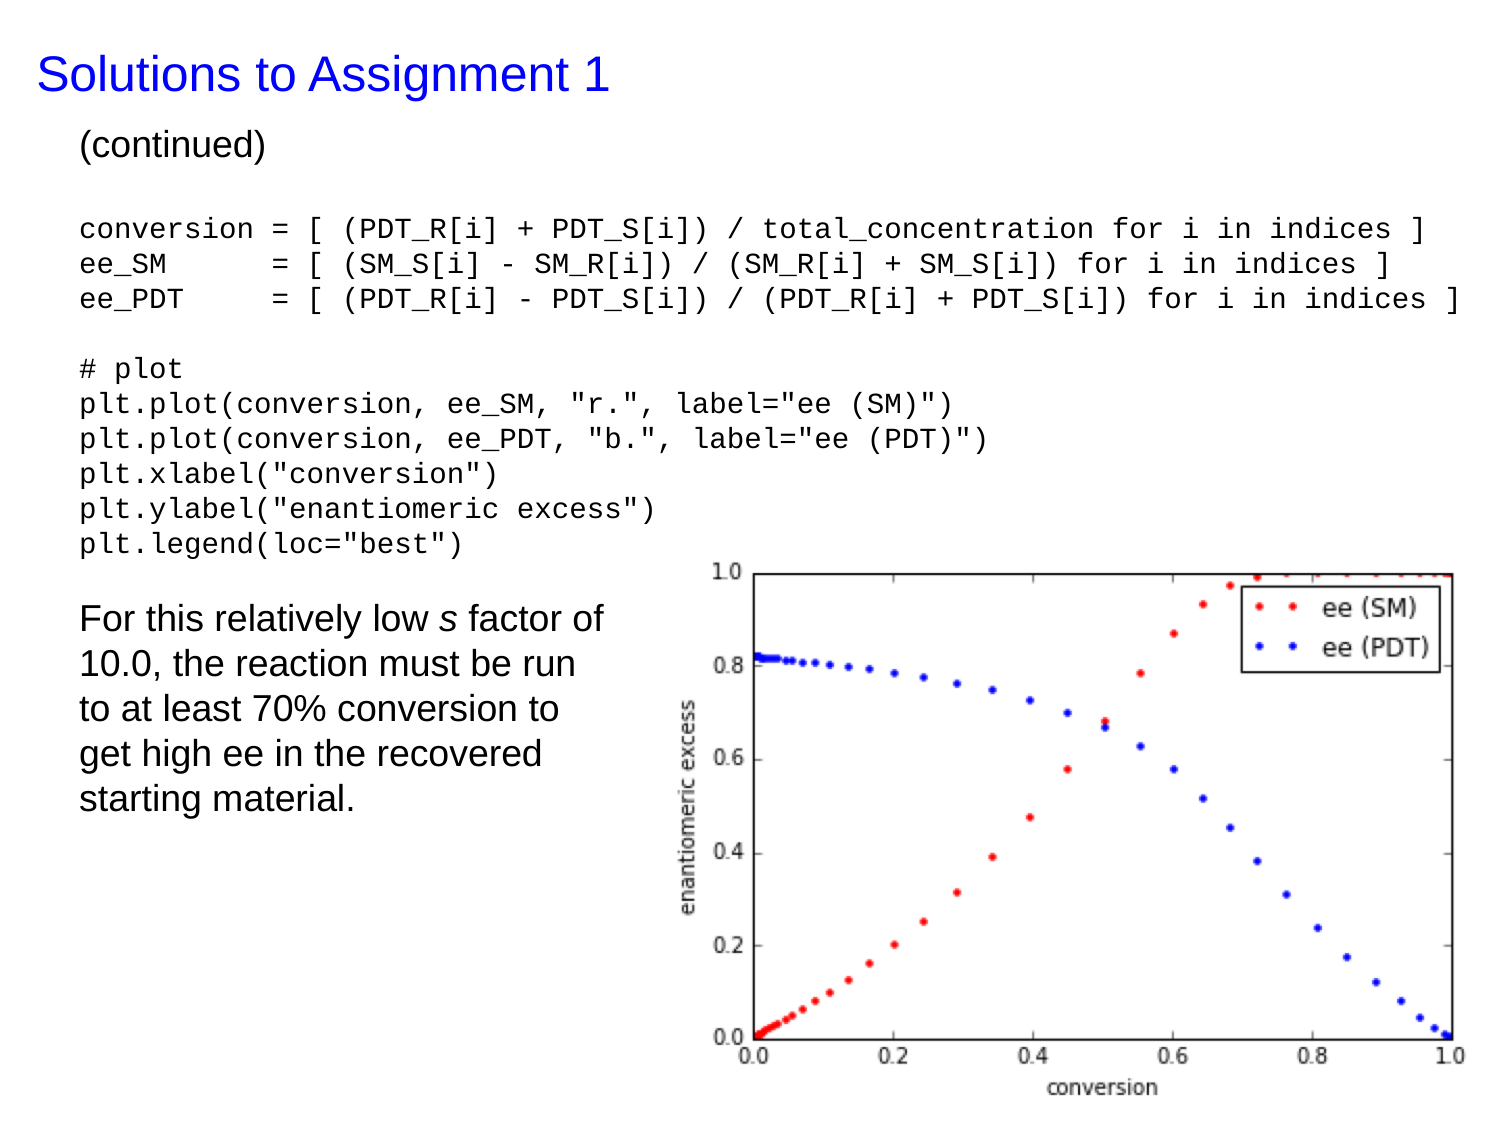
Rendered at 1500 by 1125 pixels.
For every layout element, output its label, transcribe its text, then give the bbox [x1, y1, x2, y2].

text_box Solutions to Assignment 1 [21, 34, 971, 110]
picture [660, 548, 1493, 1118]
text_box (continued) conversion = [ (PDT_R[i] + PDT_S[i]) / total_concentration for i in indices ] ee_SM = [ (SM_S[i] - SM_R[i]) / (SM_R[i] + SM_S[i]) for i in indices ] ee_PDT = [ (PDT_R[i] - PDT_S[i]) / (PDT_R[i] + PDT_S[i]) for i in indices ] # plot plt.plot(conversion, ee_SM, "r.", label="ee (SM)") plt.plot(conversion, ee_PDT, "b.", label="ee (PDT)") plt.xlabel("conversion") plt.ylabel("enantiomeric excess") plt.legend(loc="best") For this relatively low s factor of 10.0, the reaction must be run to at least 70% conversion to get high ee in the recovered starting material. [64, 112, 1500, 827]
